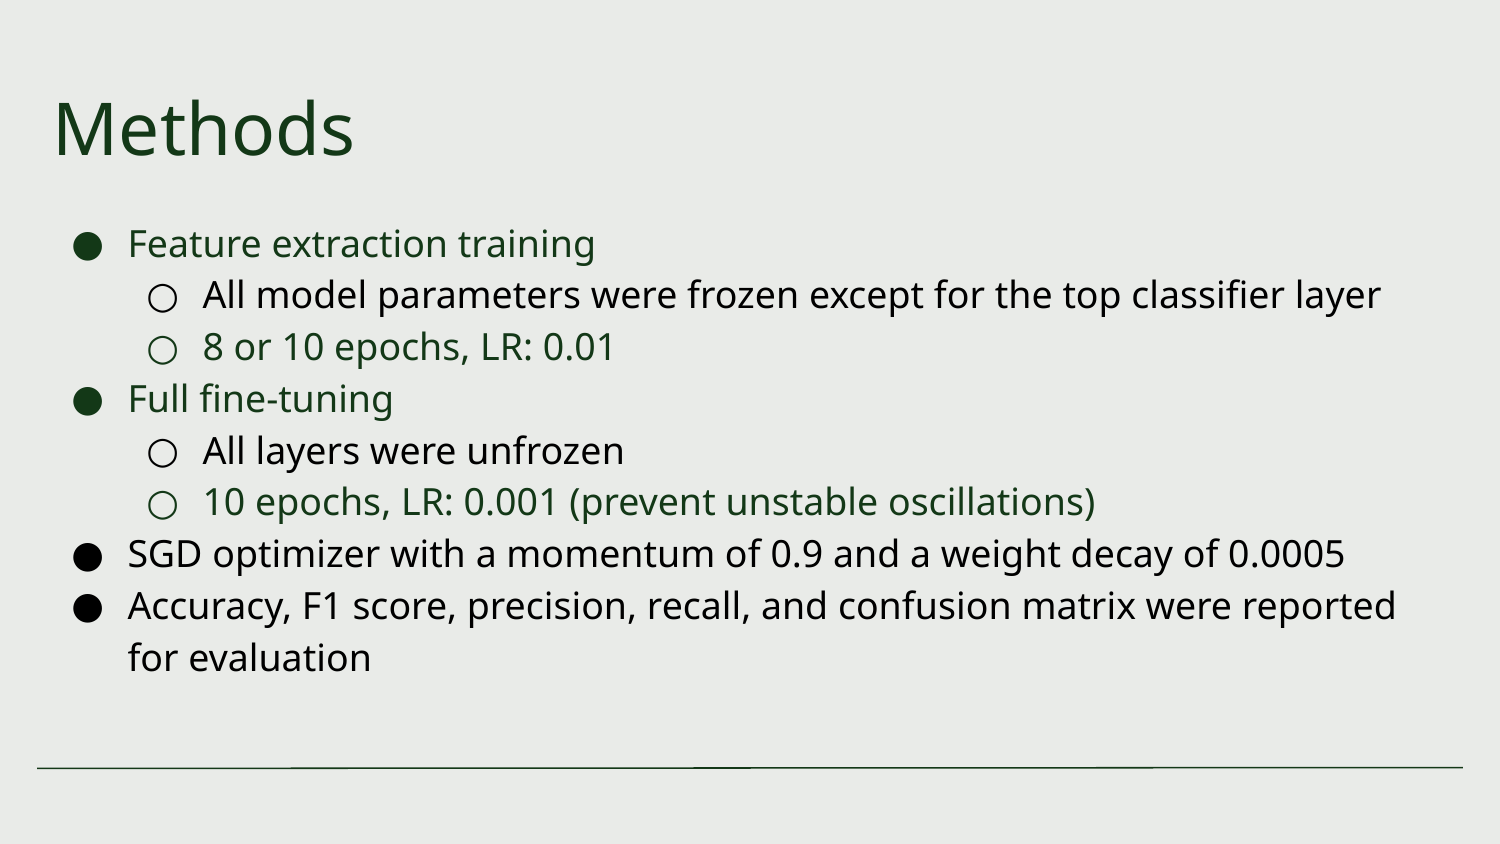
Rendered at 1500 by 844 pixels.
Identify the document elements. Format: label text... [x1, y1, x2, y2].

list Feature extraction training All model parameters were frozen except for the top classifier layer 8 or 10 epochs, LR: 0.01 Full fine-tuning All layers were unfrozen 10 epochs, LR: 0.001 (prevent unstable oscillations) SGD optimizer with a momentum of 0.9 and a weight decay of 0.0005 Accuracy, F1 score, precision, recall, and confusion matrix were reported for evaluation [37, 198, 1463, 734]
title Methods [37, 54, 1463, 198]
